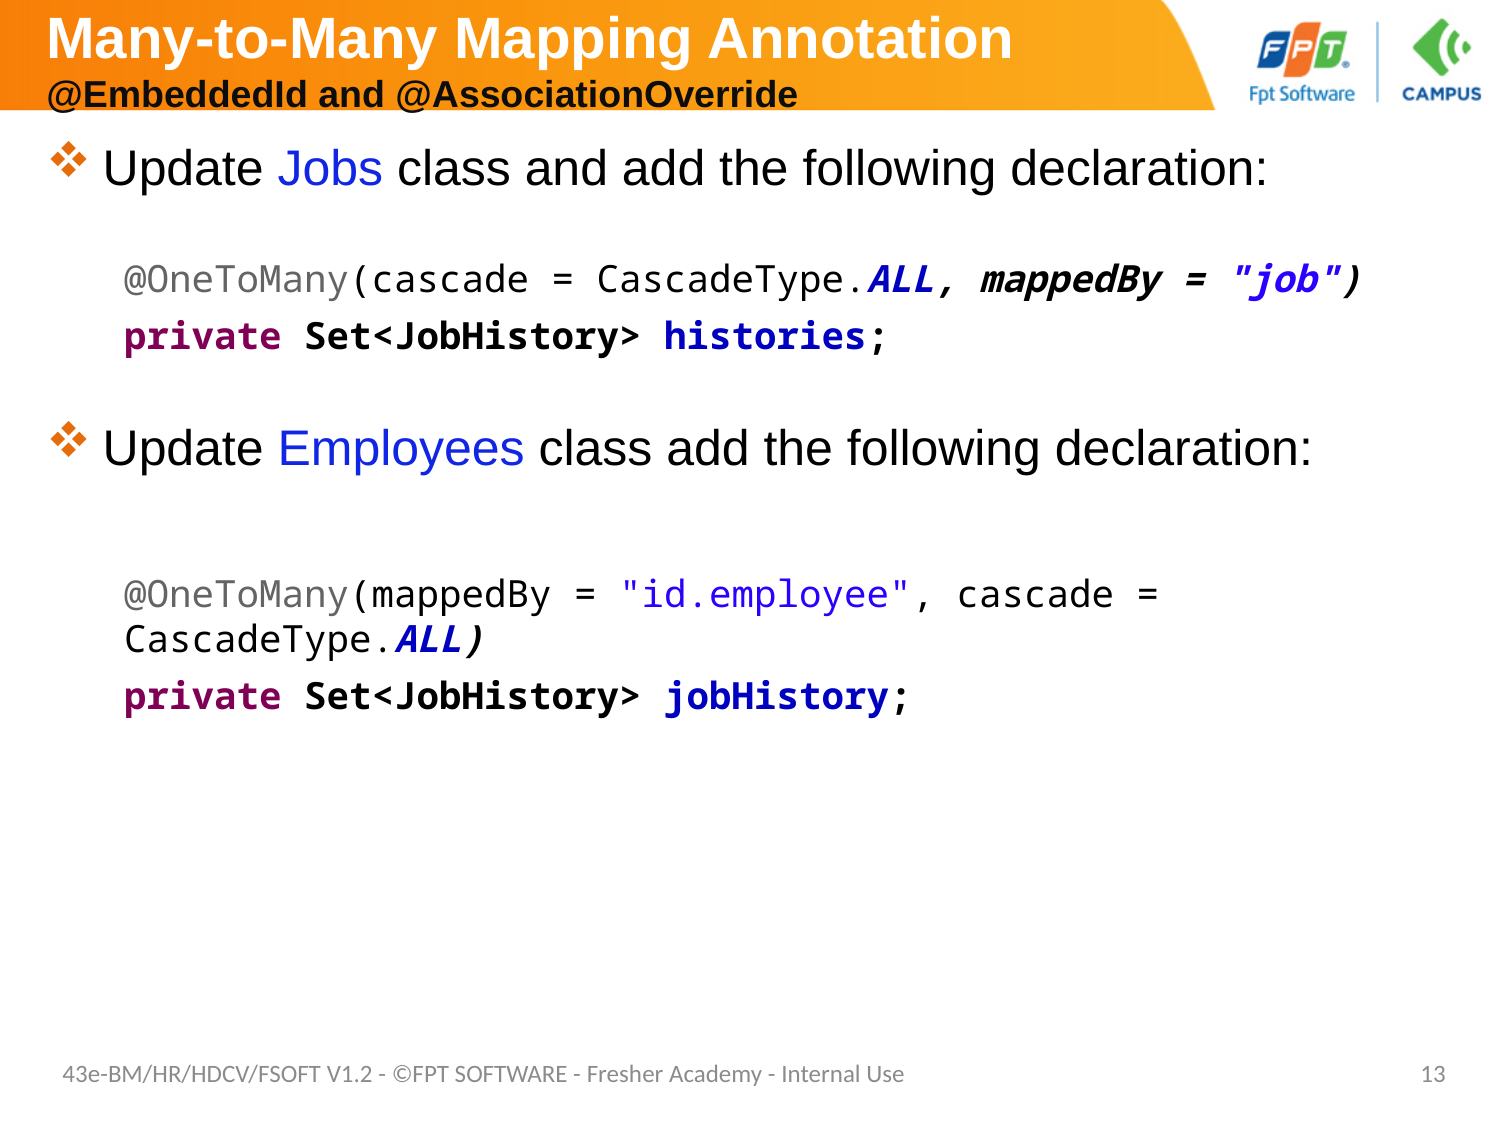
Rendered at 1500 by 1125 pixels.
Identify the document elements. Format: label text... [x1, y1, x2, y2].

picture [0, 0, 1500, 1125]
footer 43e-BM/HR/HDCV/FSOFT V1.2 - ©FPT SOFTWARE - Fresher Academy - Internal Use [31, 1042, 938, 1103]
title Many-to-Many Mapping Annotation @EmbeddedId and @AssociationOverride [31, 3, 1461, 111]
list Update Jobs class and add the following declaration: Update Employees class add the following declaration: [31, 127, 1461, 1020]
text_box @OneToMany(mappedBy = "id.employee", cascade = CascadeType.ALL) private Set<JobHistory> jobHistory; [109, 562, 1461, 725]
slide_number 13 [1074, 1042, 1461, 1103]
text_box @OneToMany(cascade = CascadeType.ALL, mappedBy = "job") private Set<JobHistory> histories; [109, 247, 1475, 365]
